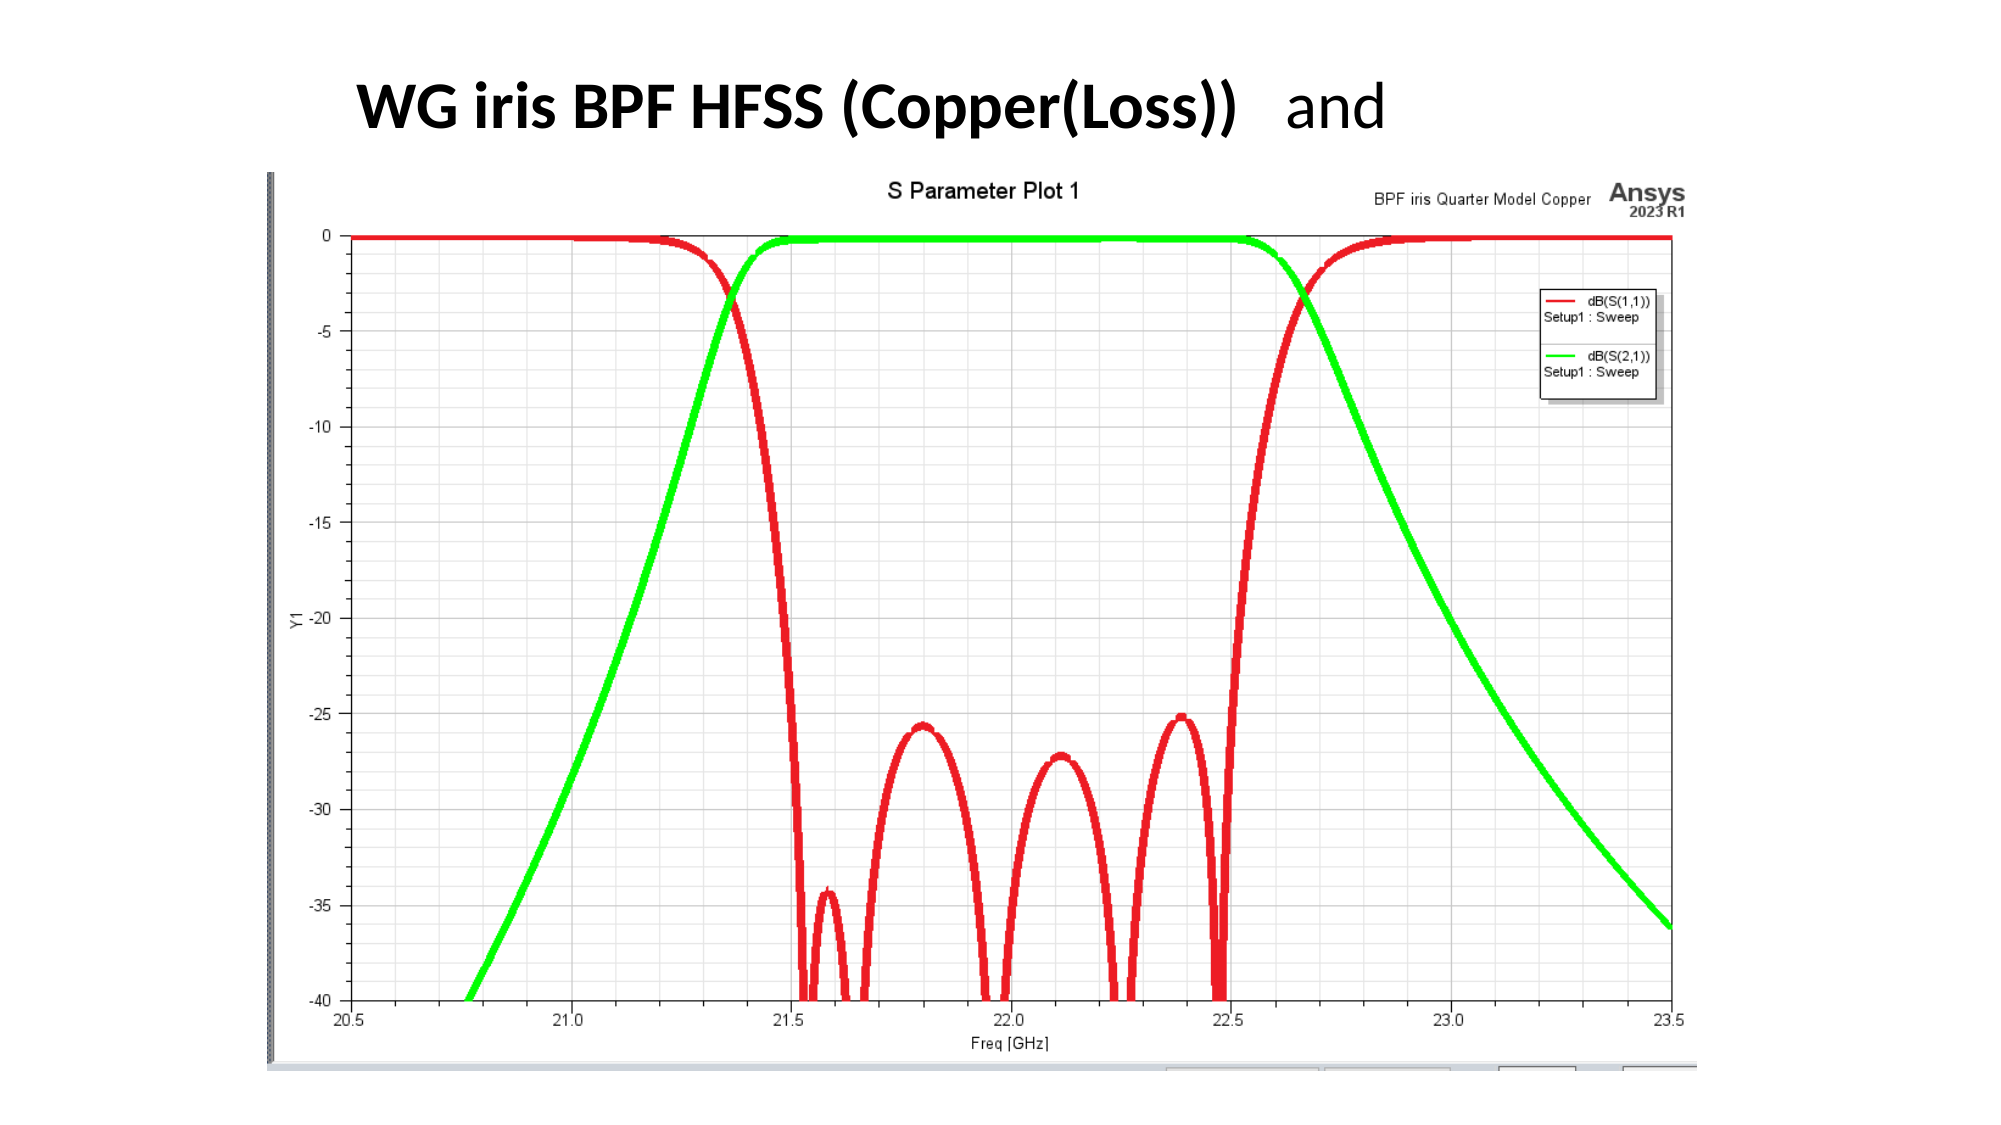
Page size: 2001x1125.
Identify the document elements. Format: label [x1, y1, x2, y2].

picture [267, 172, 1697, 1071]
